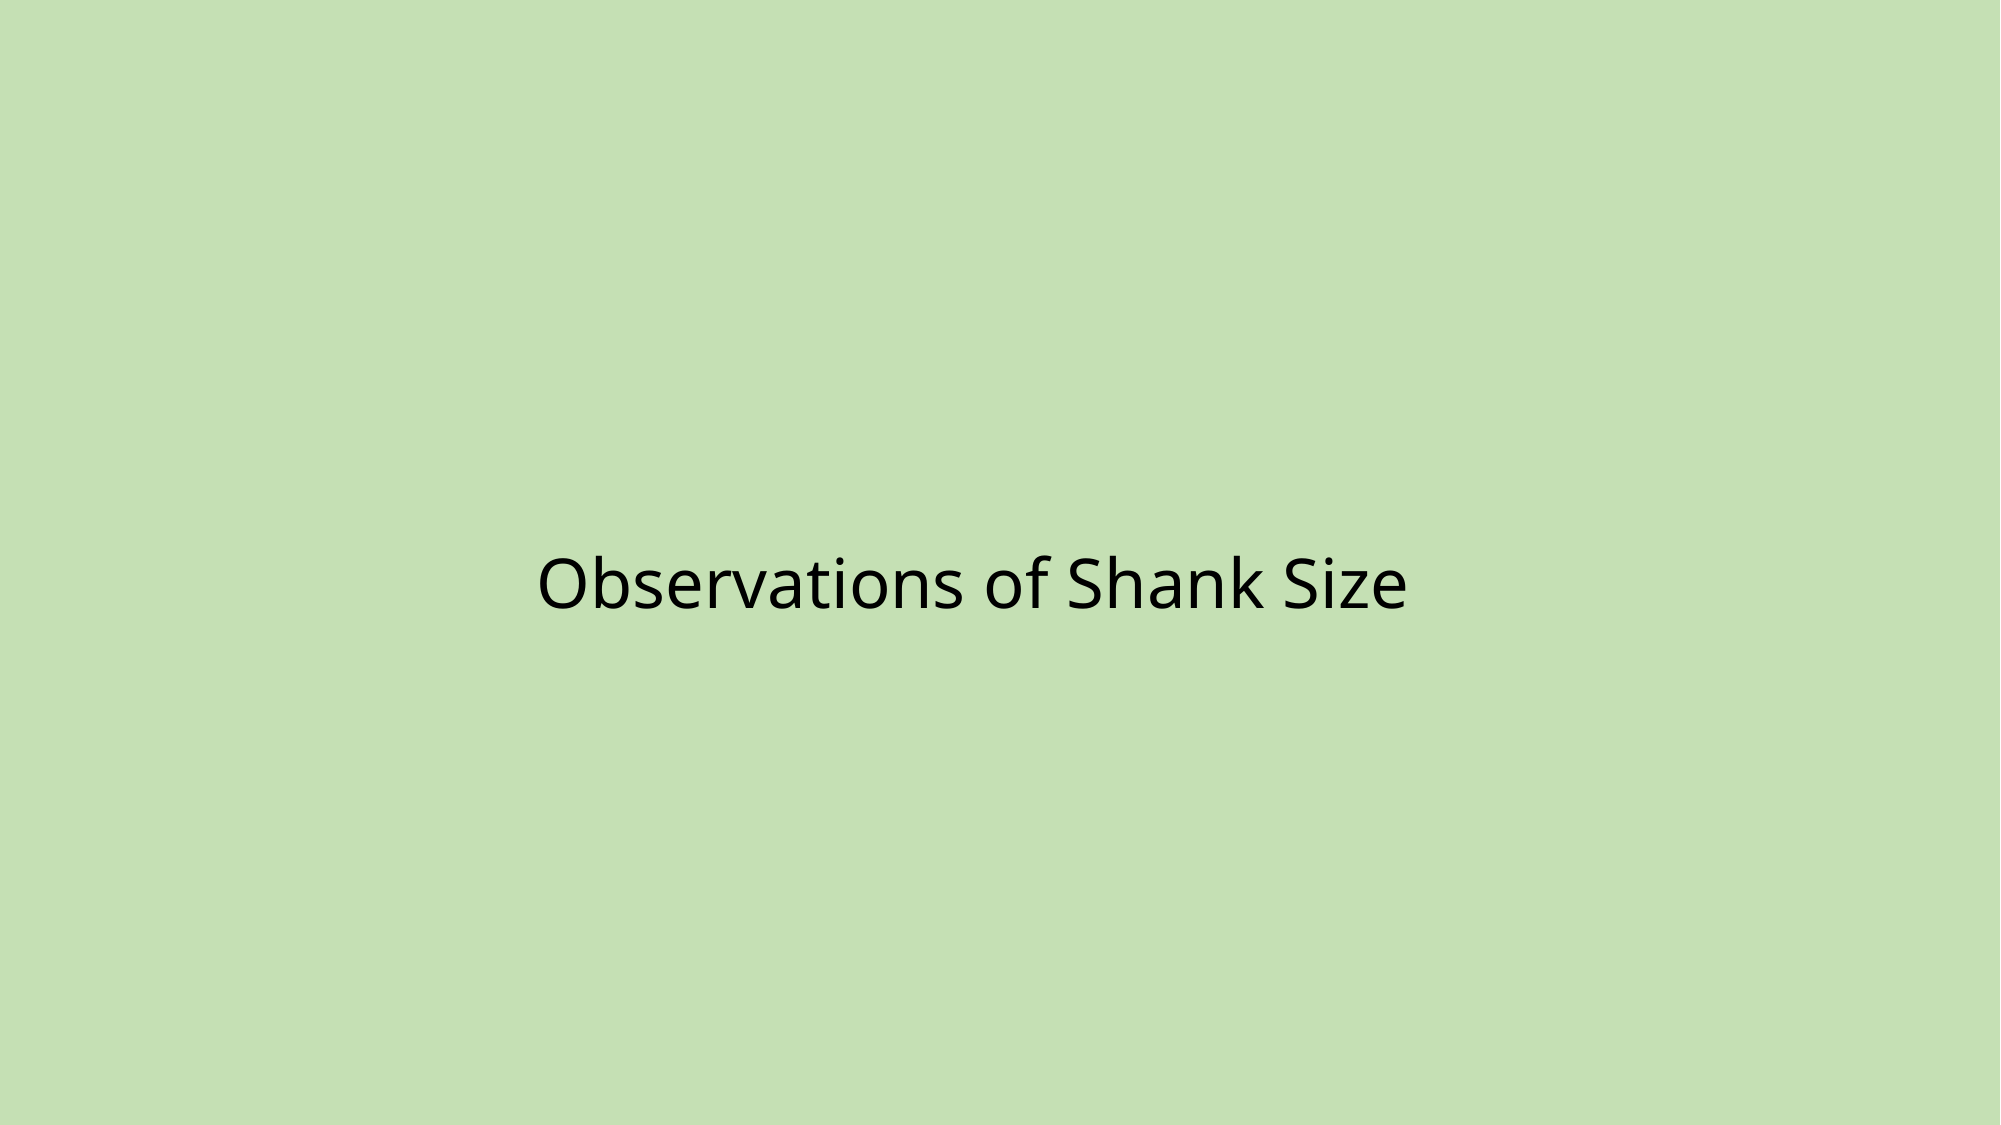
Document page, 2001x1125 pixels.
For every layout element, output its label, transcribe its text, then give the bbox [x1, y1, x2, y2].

list Observations of Shank Size [110, 223, 1836, 938]
